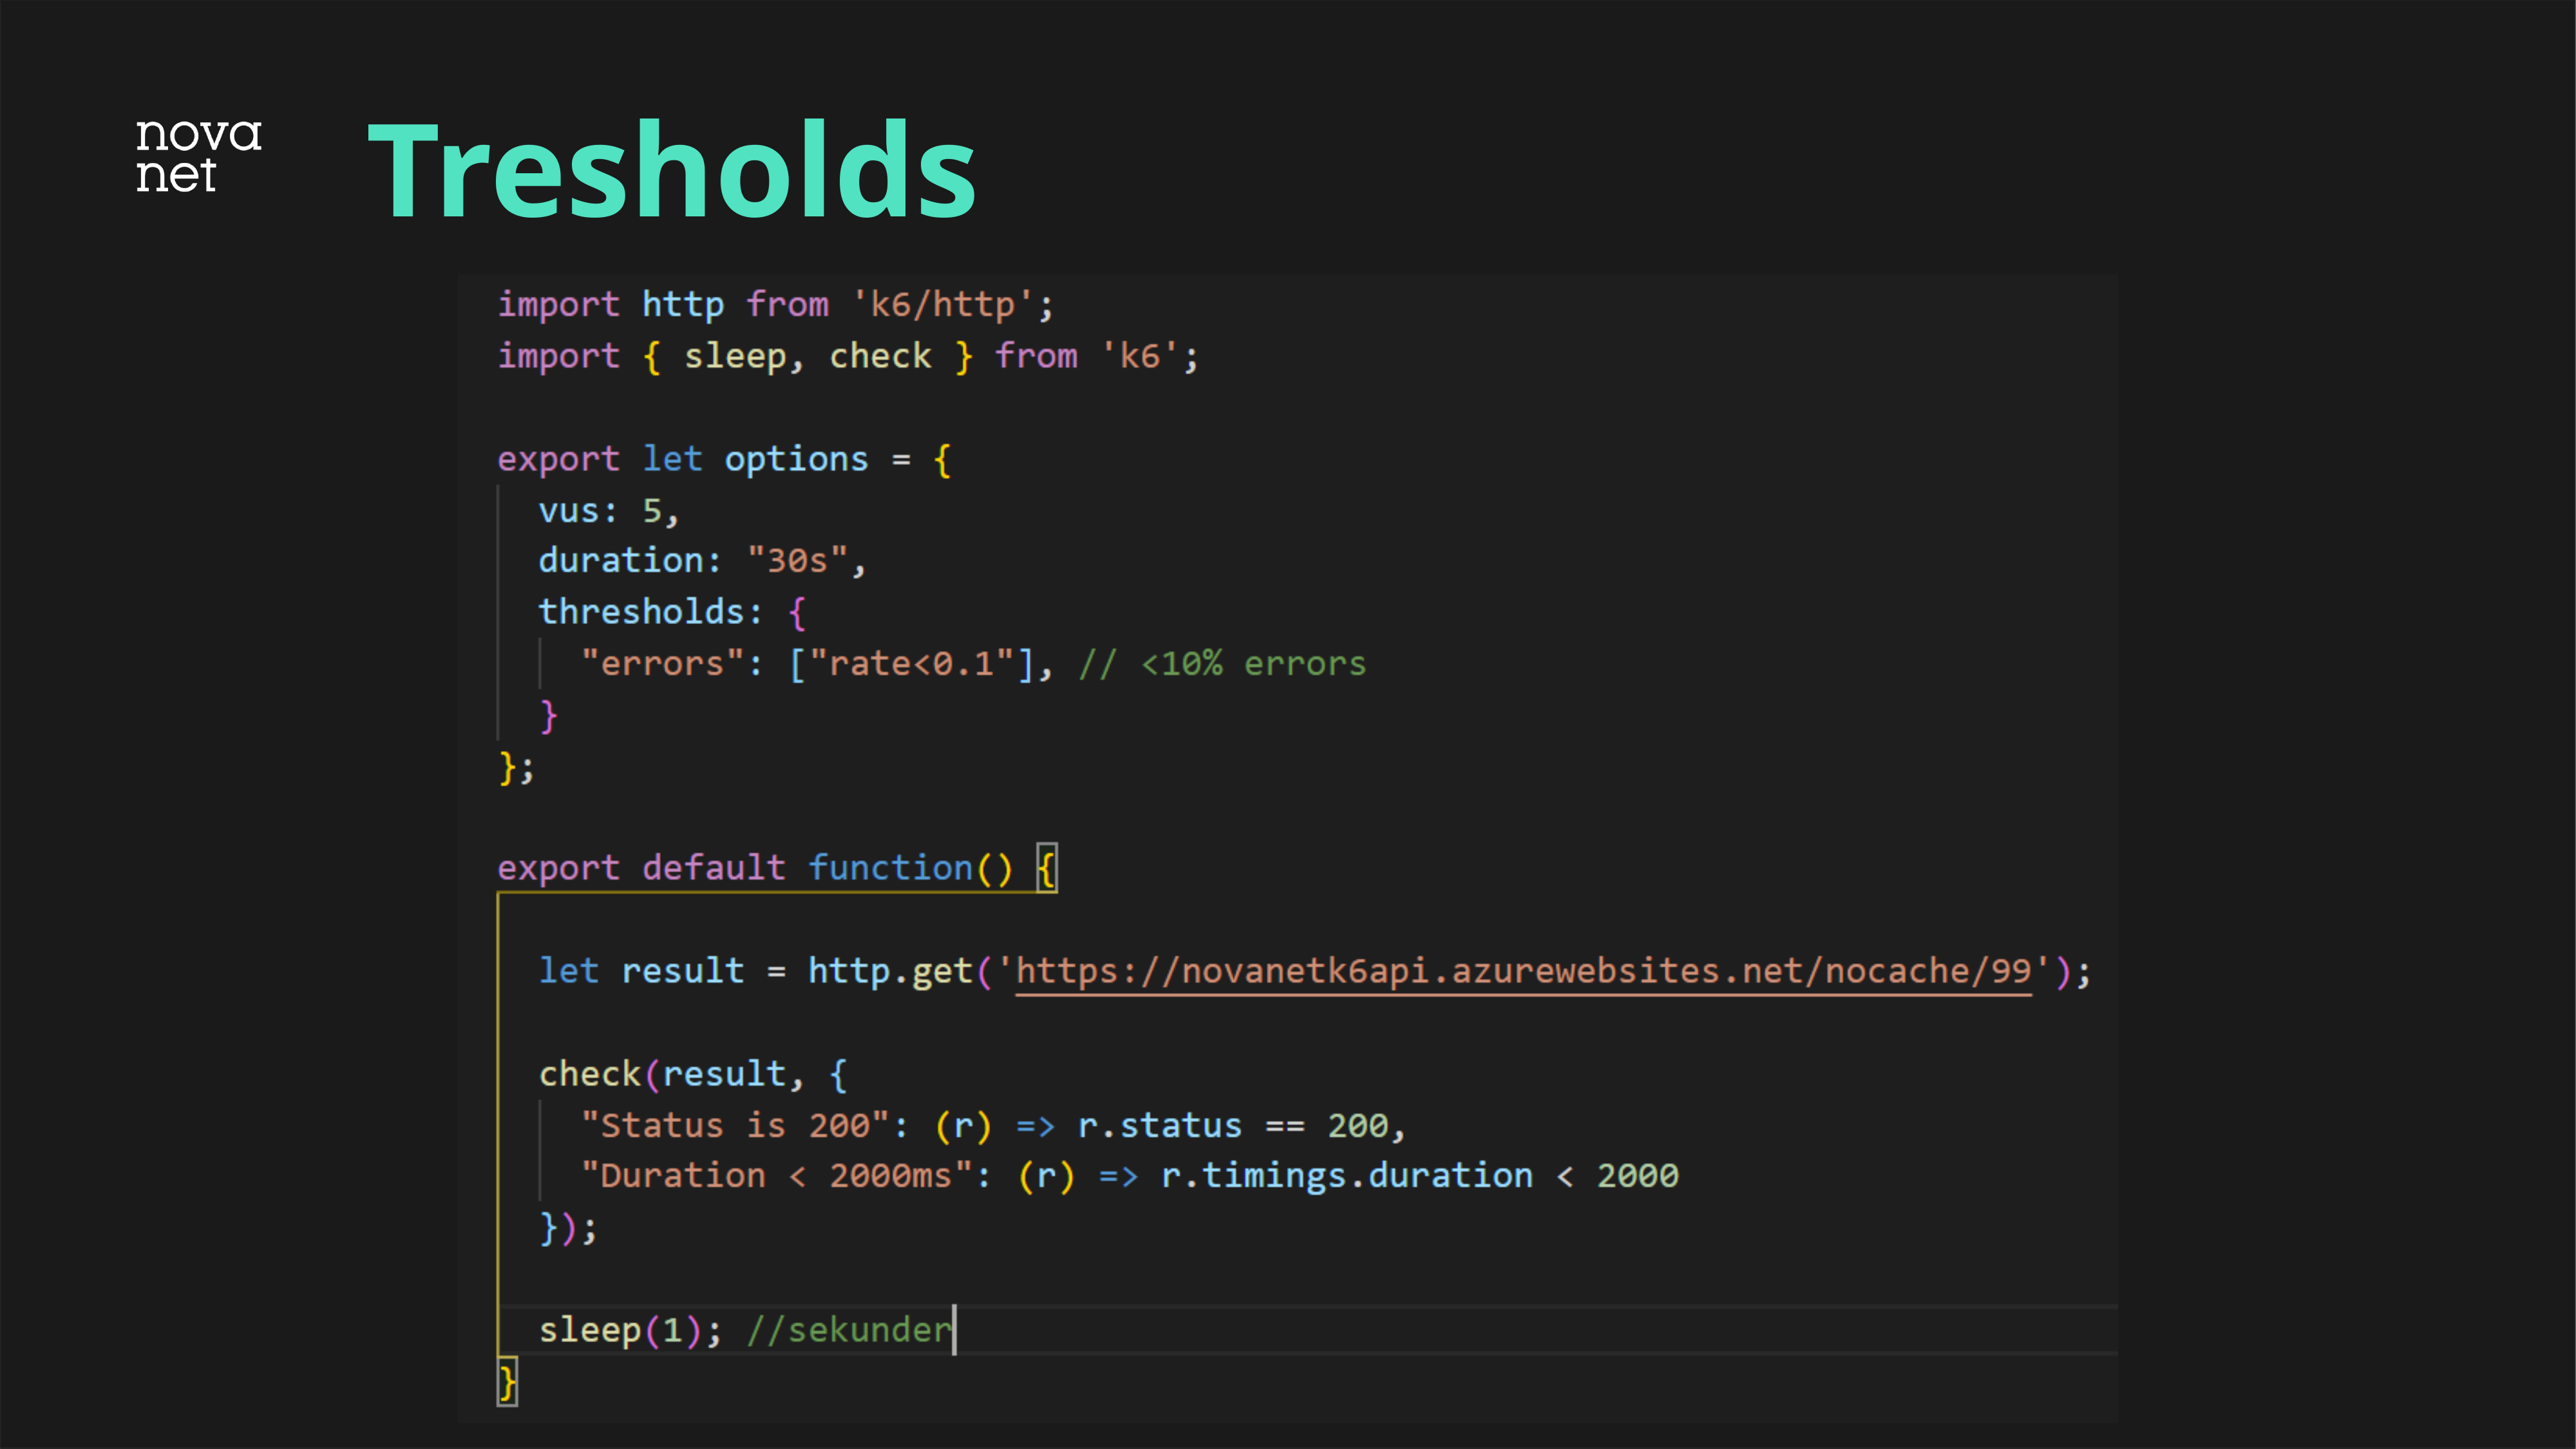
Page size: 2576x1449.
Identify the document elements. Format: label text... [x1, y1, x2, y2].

picture [0, 0, 2576, 1449]
title Tresholds [366, 88, 2421, 275]
